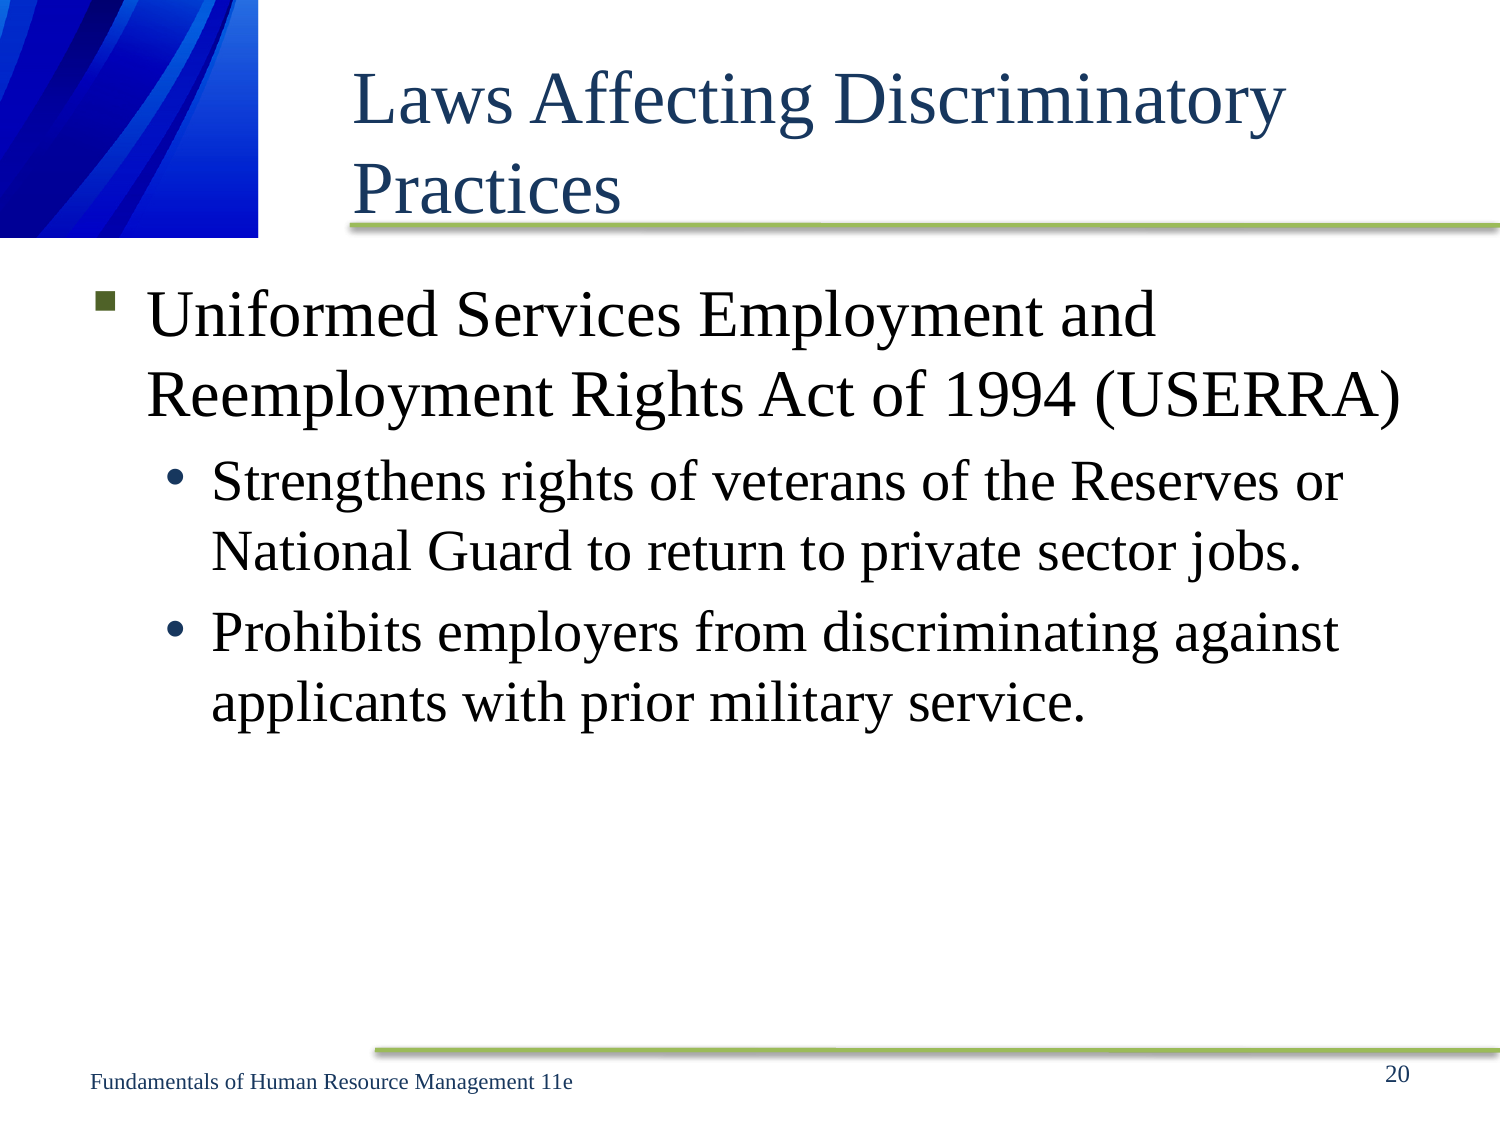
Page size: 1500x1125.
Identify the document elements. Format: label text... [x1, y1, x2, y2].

title Laws Affecting Discriminatory Practices [337, 44, 1426, 233]
list Uniformed Services Employment and Reemployment Rights Act of 1994 (USERRA) Strengthens rights of veterans of the Reserves or National Guard to return to private sector jobs. Prohibits employers from discriminating against applicants with prior military service. [74, 262, 1426, 1006]
footer Fundamentals of Human Resource Management 11e [75, 1050, 638, 1110]
picture [0, 0, 259, 238]
slide_number 20 [1074, 1042, 1425, 1103]
